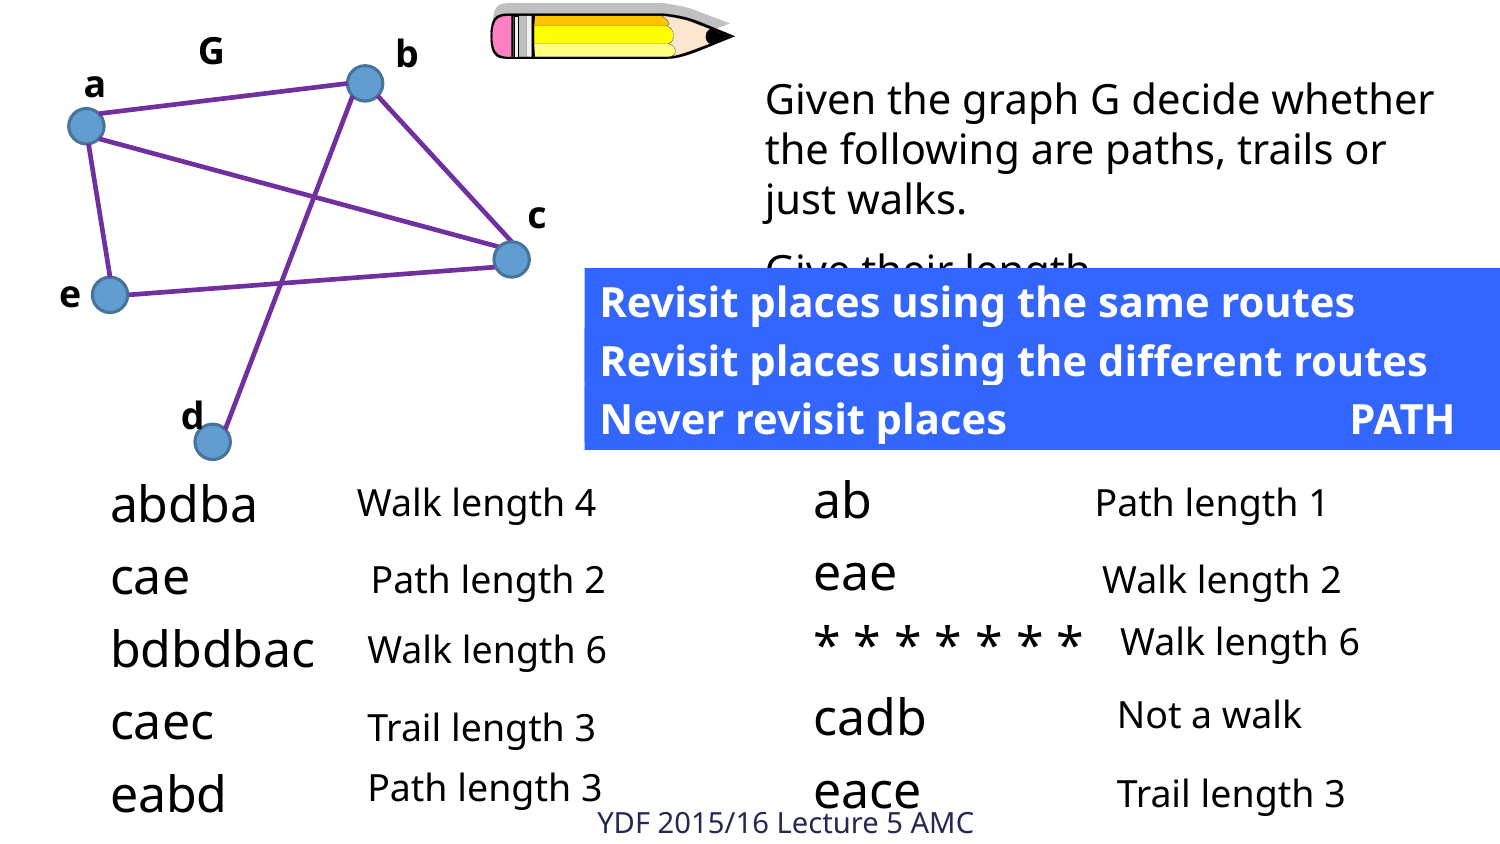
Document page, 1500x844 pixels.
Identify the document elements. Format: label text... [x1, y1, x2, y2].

text_box Path length 2 [355, 548, 632, 609]
text_box Walk length 6 [1105, 610, 1382, 671]
text_box Trail length 3 [352, 696, 629, 756]
text_box Walk length 6 [352, 619, 629, 679]
text_box Never revisit places PATH [584, 385, 1500, 450]
footer YDF 2015/16 Lecture 5 AMC [99, 802, 798, 844]
picture [477, 0, 748, 62]
text_box abdba cae bdbdbac caec eabd [95, 469, 348, 830]
text_box Walk length 4 [342, 471, 619, 531]
text_box Trail length 3 [1102, 762, 1379, 823]
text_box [44, 19, 555, 460]
text_box Not a walk [1102, 683, 1379, 744]
text_box Given the graph G decide whether the following are paths, trails or just walks. Give their length [749, 65, 1461, 268]
text_box Revisit places using the same routes WALK [584, 268, 1500, 327]
text_box Path length 1 [1079, 471, 1356, 531]
text_box Path length 3 [352, 756, 629, 817]
text_box ab eae * * * * * * * cadb eace [798, 460, 1111, 844]
text_box Revisit places using the different routes TRAIL [584, 327, 1500, 385]
text_box Walk length 2 [1087, 548, 1364, 609]
